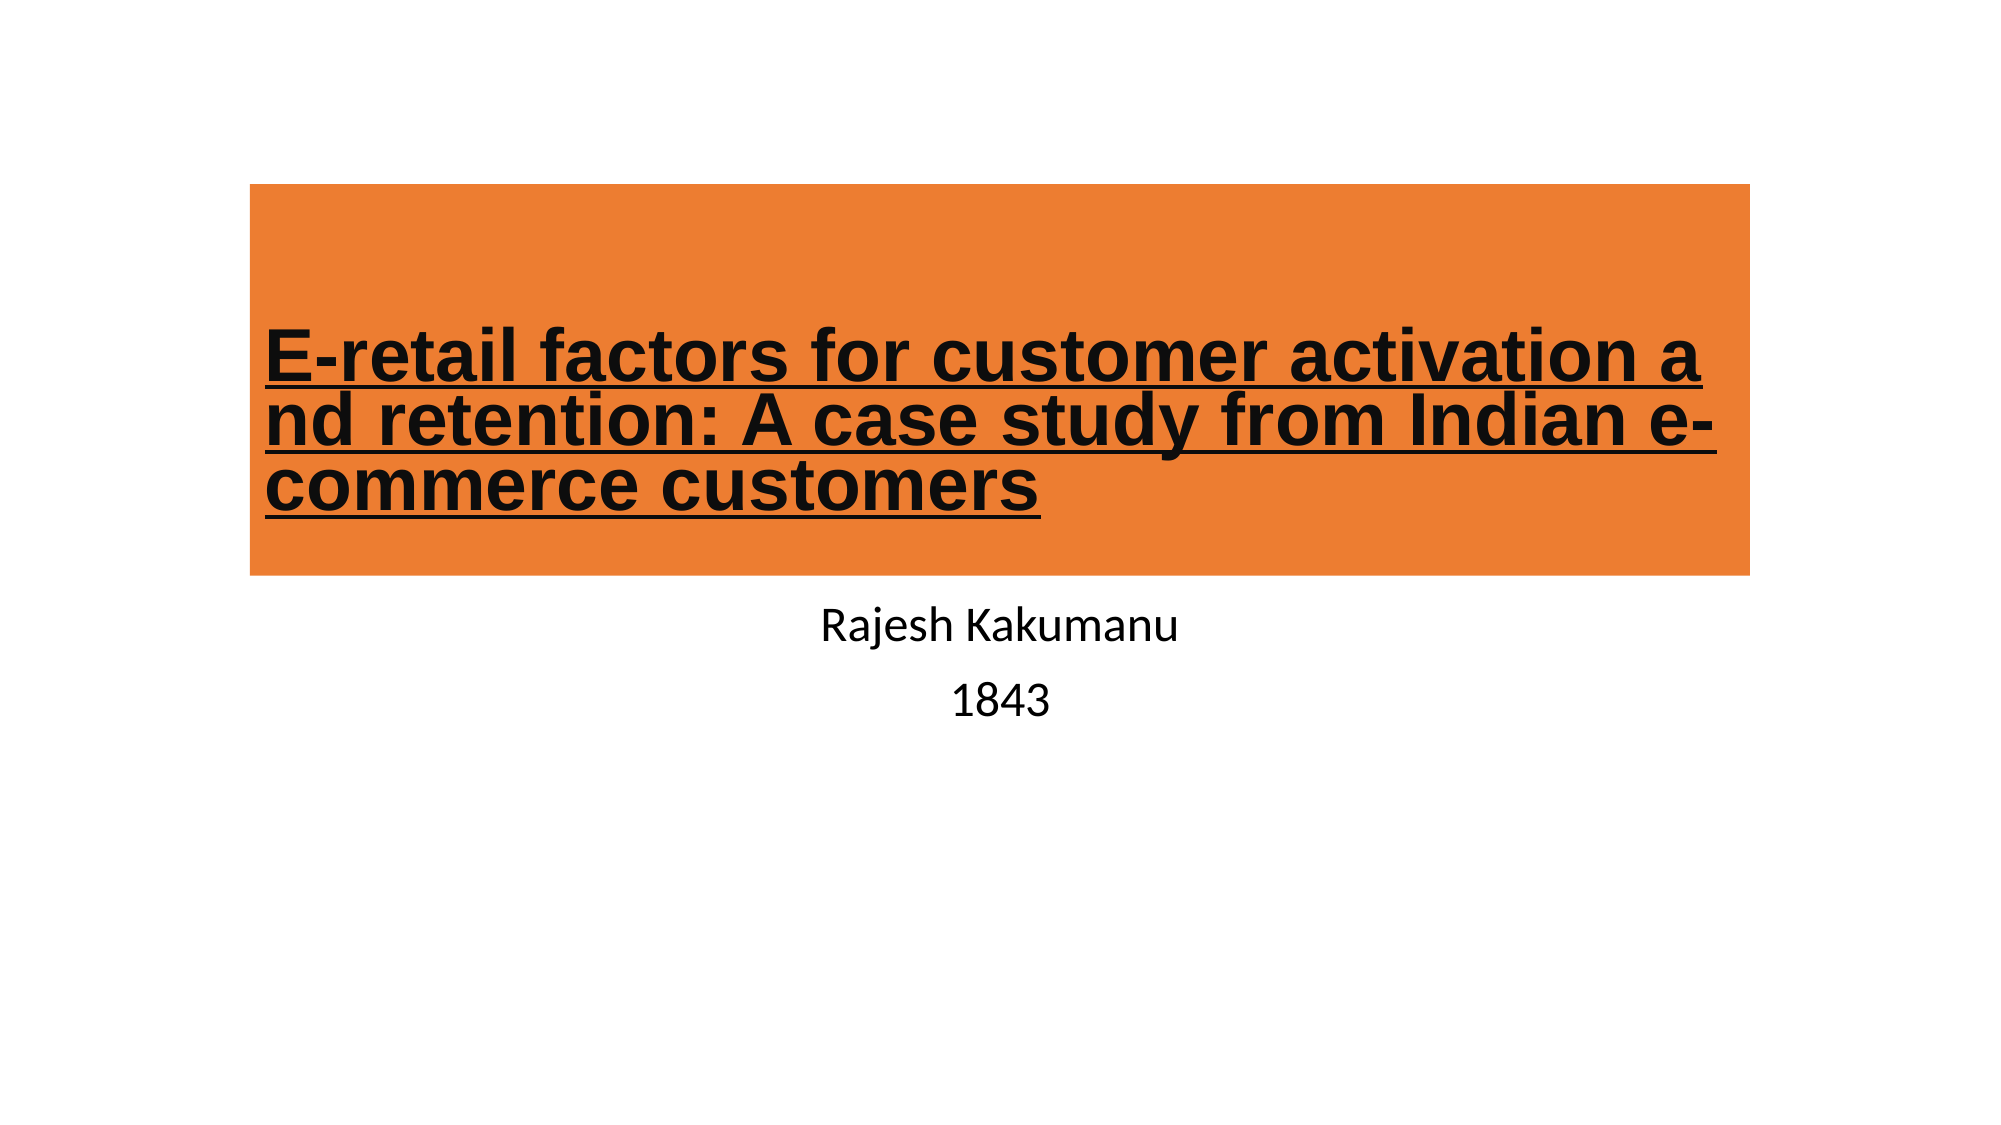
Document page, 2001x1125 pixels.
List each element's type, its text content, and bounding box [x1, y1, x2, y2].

title E-retail factors for customer activation and retention: A case study from Indian e-commerce customers [249, 184, 1750, 576]
subtitle Rajesh Kakumanu 1843 [249, 590, 1750, 863]
